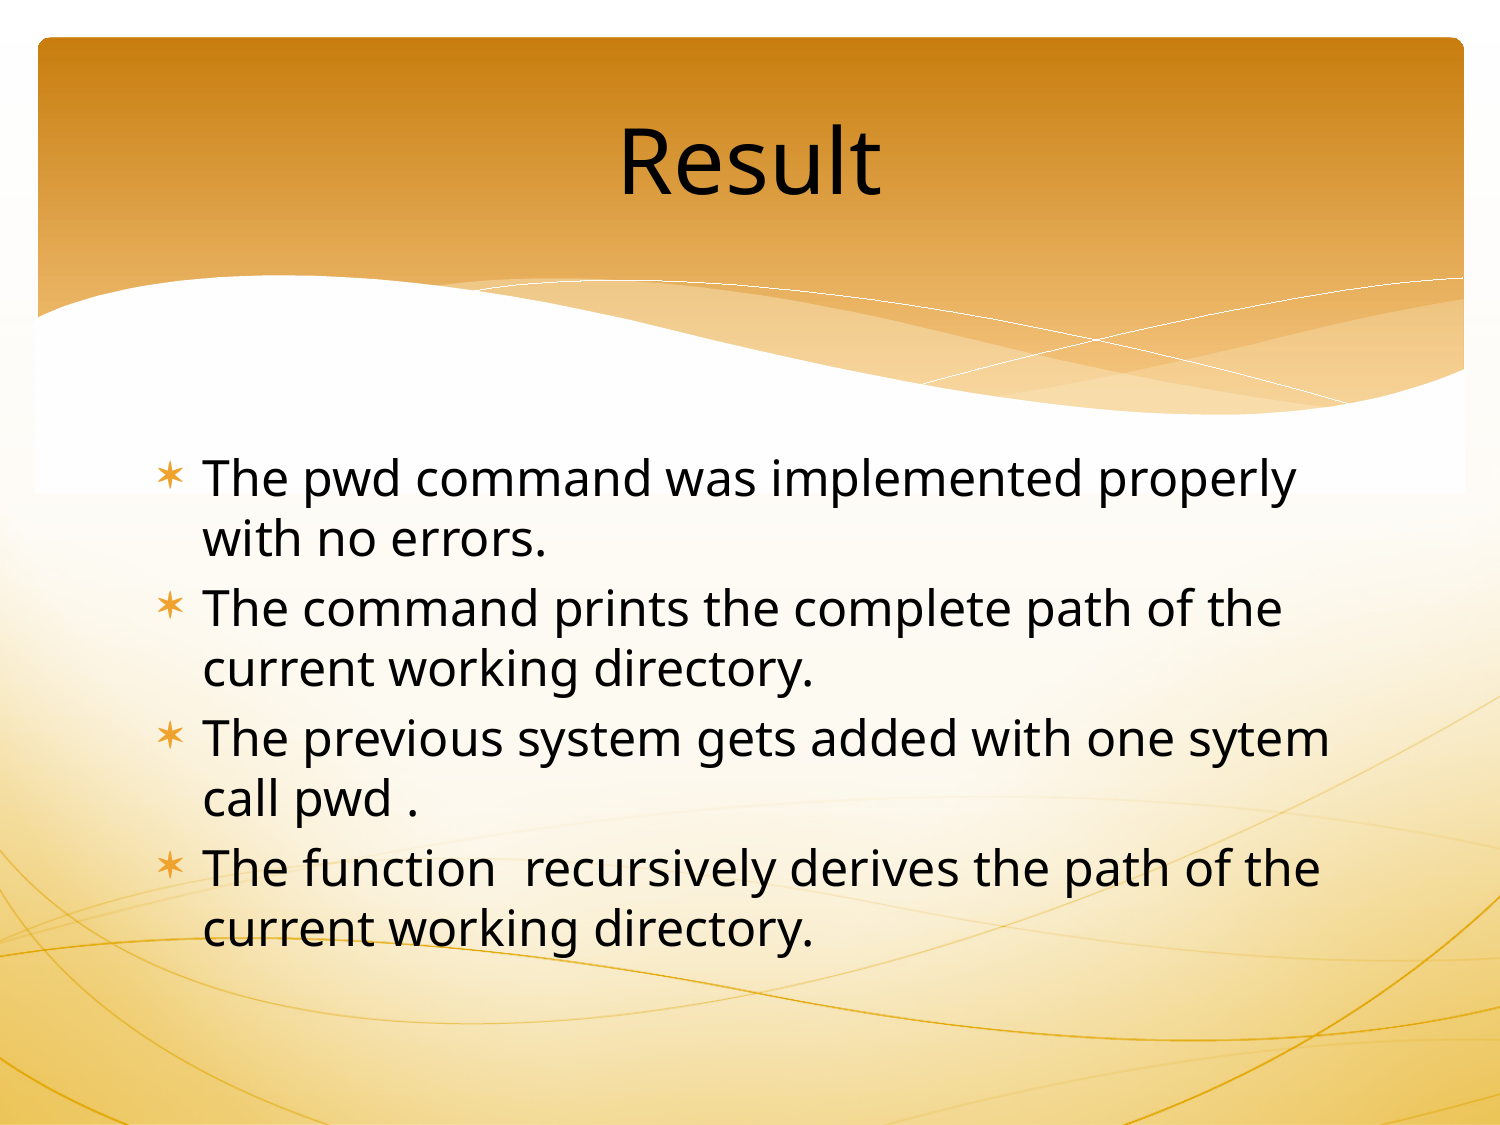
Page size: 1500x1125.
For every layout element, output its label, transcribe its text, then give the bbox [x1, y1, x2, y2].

picture [0, 0, 1500, 1125]
text_box Result [74, 55, 1425, 261]
text_box The pwd command was implemented properly with no errors. The command prints the complete path of the current working directory. The previous system gets added with one sytem call pwd . The function recursively derives the path of the current working directory. [143, 438, 1359, 1005]
